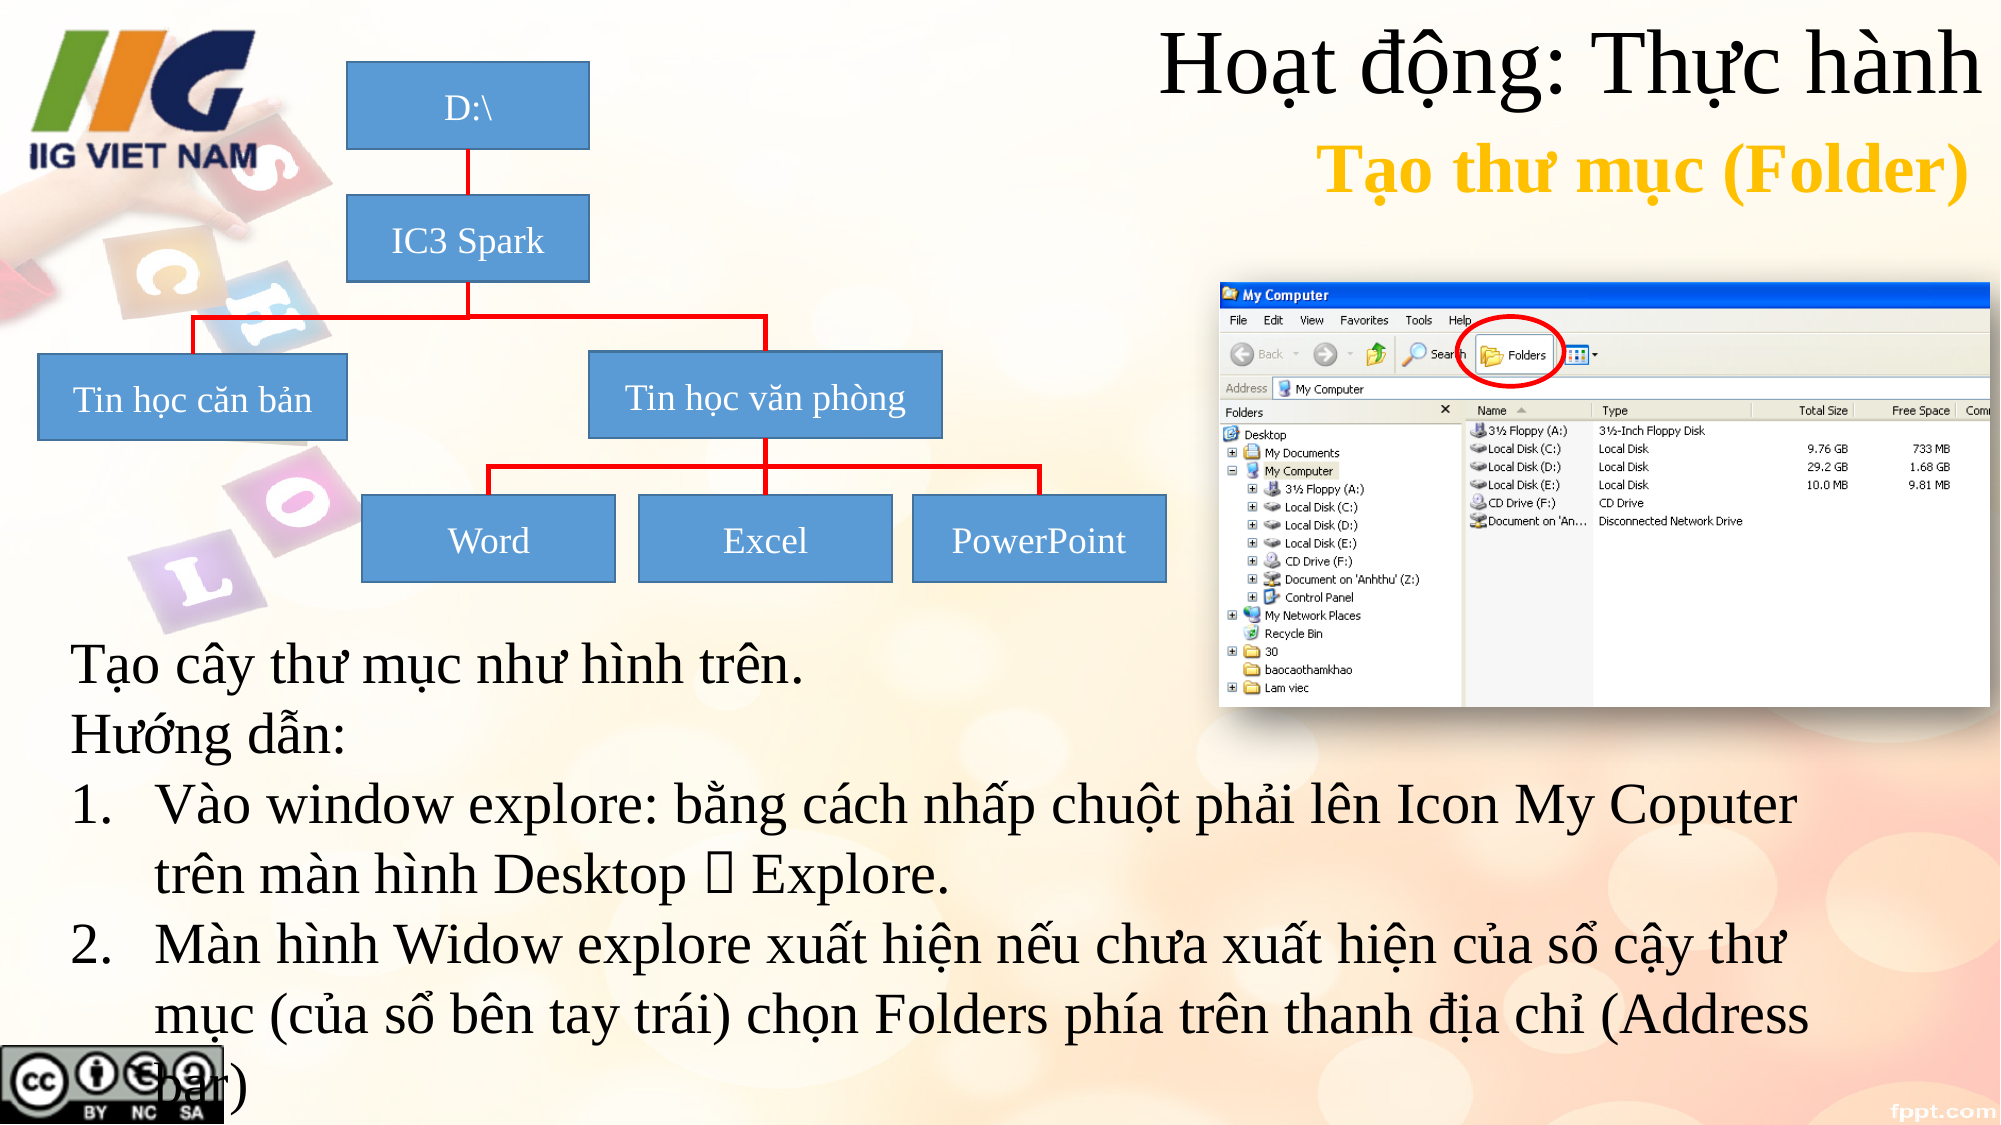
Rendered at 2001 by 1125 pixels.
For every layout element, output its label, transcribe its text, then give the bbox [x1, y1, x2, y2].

text_box Tạo thư mục (Folder) [1301, 114, 1986, 215]
picture [0, 0, 268, 188]
title Hoạt động: Thực hành [985, 0, 2000, 128]
text_box Tạo cây thư mục như hình trên. Hướng dẫn: Vào window explore: bằng cách nhấp chuột phải lên Icon My Coputer trên màn hình Desktop  Explore. Màn hình Widow explore xuất hiện nếu chưa xuất hiện của sổ cậy thư mục (của sổ bên tay trái) chọn Folders phía trên thanh địa chỉ (Address bar) [55, 617, 1916, 1123]
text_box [1219, 283, 1990, 707]
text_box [38, 62, 1166, 582]
picture [0, 1045, 225, 1125]
